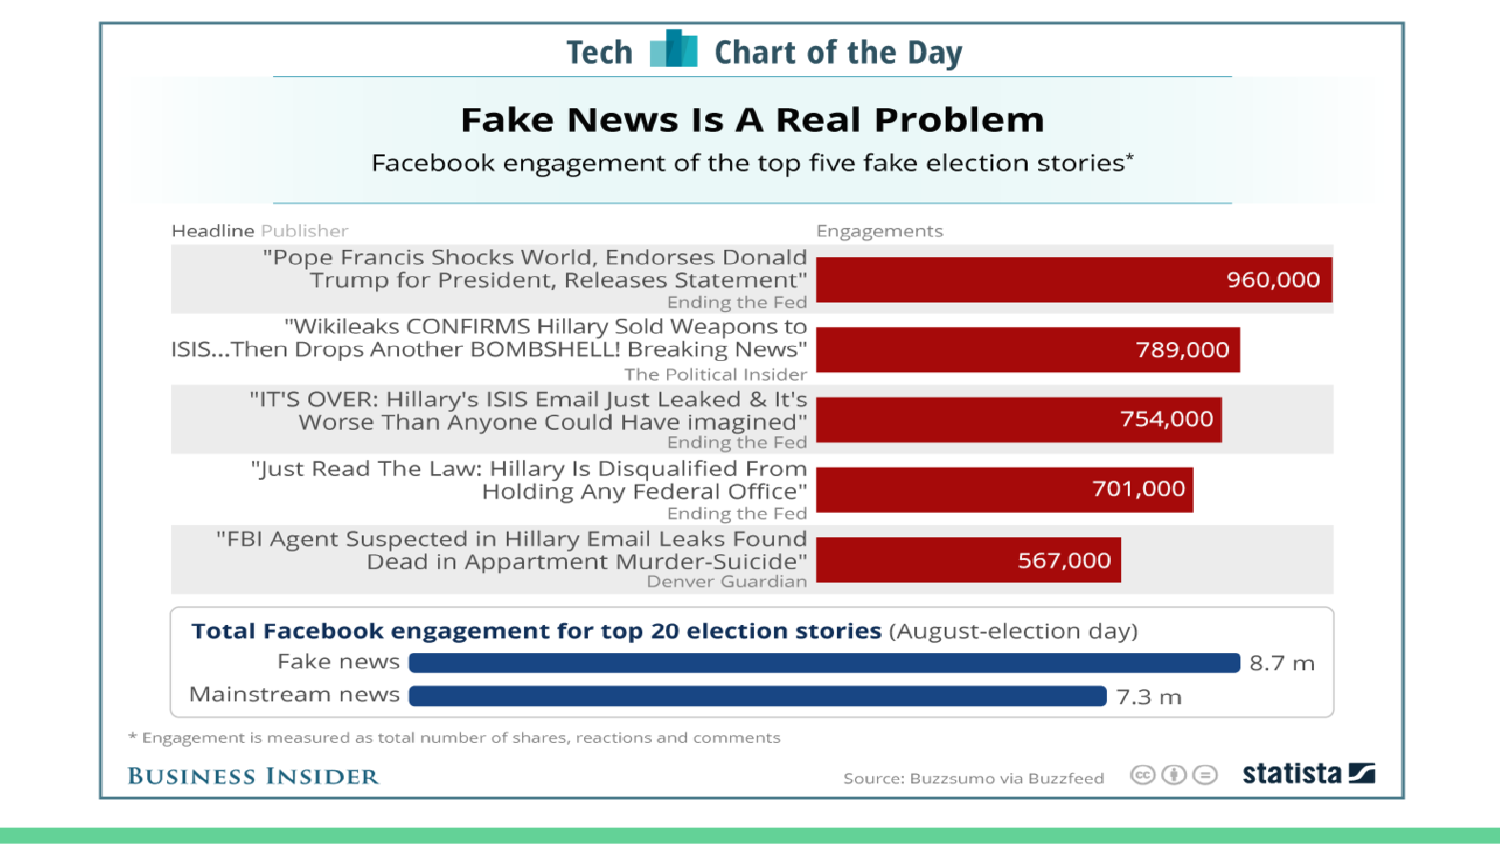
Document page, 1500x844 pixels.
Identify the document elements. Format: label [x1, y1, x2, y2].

picture [89, 12, 1416, 807]
